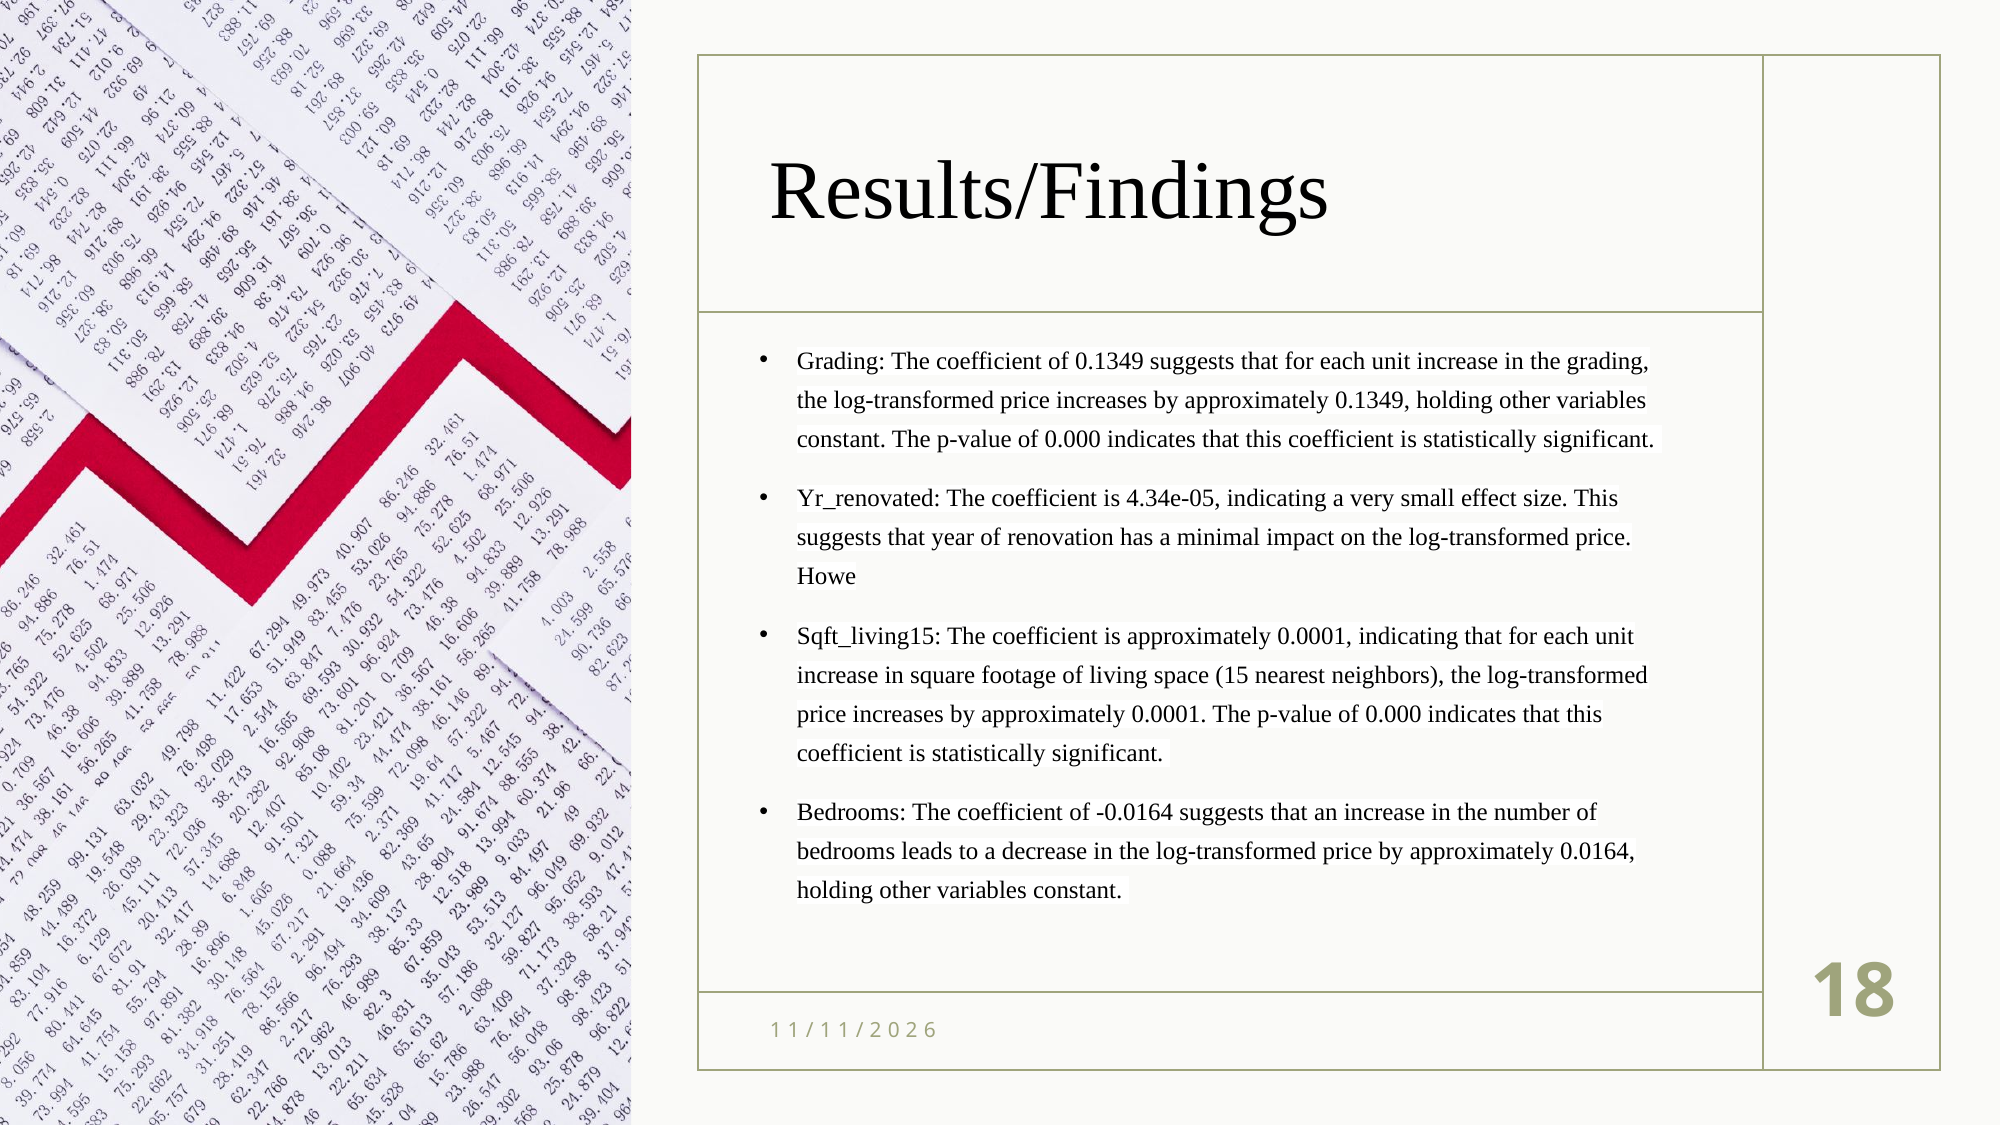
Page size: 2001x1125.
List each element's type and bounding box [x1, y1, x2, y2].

text_box [697, 54, 1941, 1071]
picture [0, 0, 632, 1125]
text_box [632, 0, 2000, 1125]
